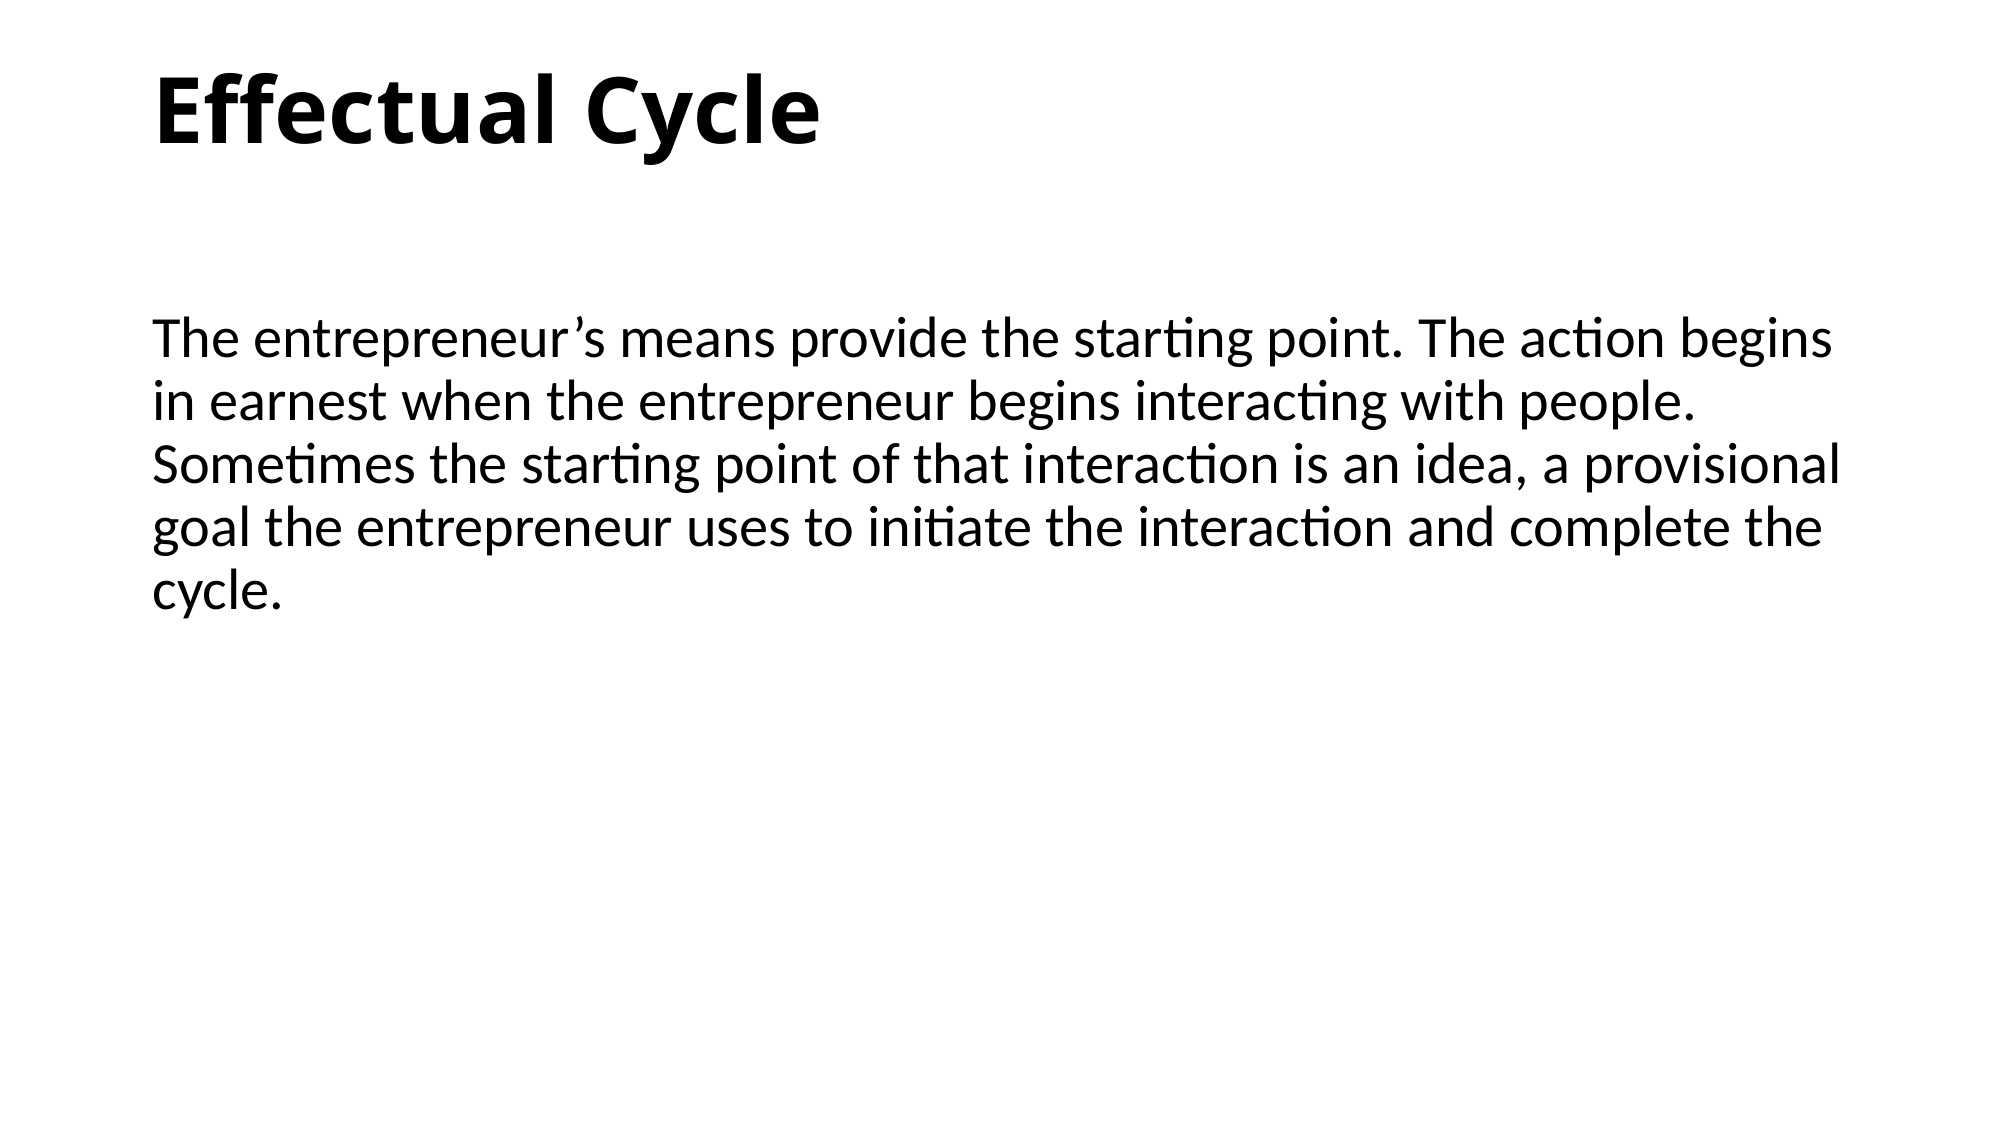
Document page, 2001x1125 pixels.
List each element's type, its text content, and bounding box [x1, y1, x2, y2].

title Effectual Cycle [137, 59, 1863, 278]
list The entrepreneur’s means provide the starting point. The action begins in earnest when the entrepreneur begins interacting with people. Sometimes the starting point of that interaction is an idea, a provisional goal the entrepreneur uses to initiate the interaction and complete the cycle. [137, 299, 1863, 1014]
